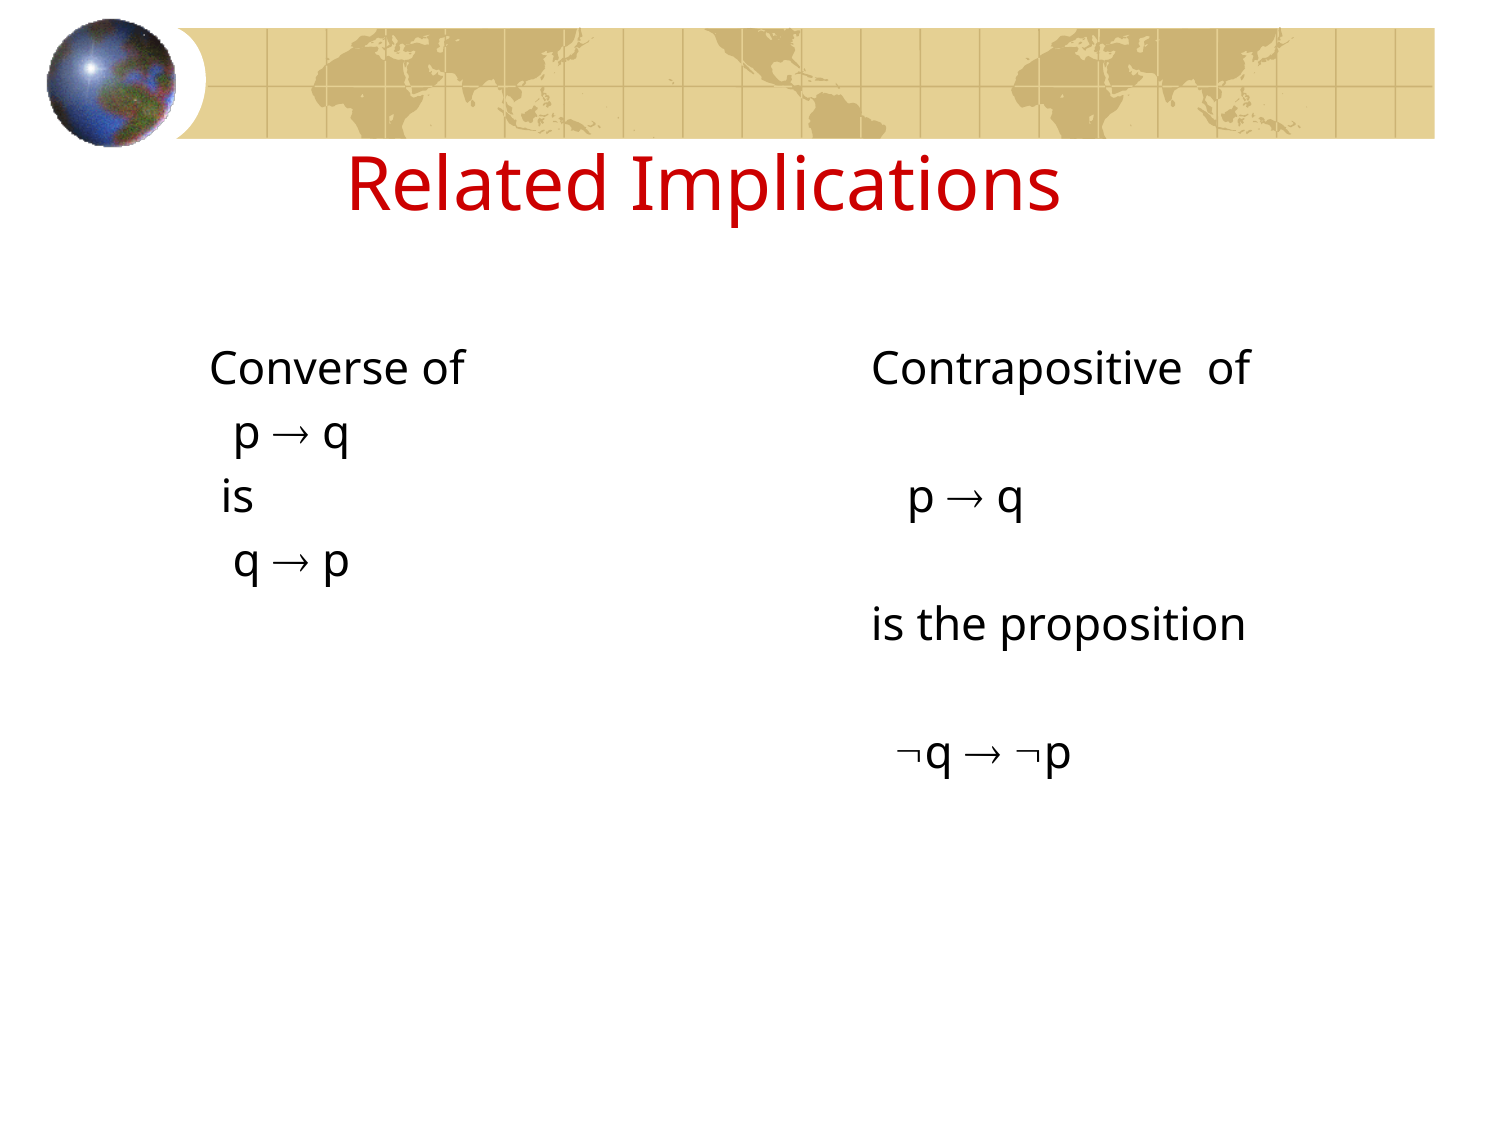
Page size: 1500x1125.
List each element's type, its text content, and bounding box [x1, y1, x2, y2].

text_box Converse of p  q is q  p [193, 330, 582, 1006]
picture [42, 14, 190, 127]
text_box Related Implications [0, 127, 1408, 233]
text_box Contrapositive of p  q is the proposition q  p [844, 330, 1407, 1006]
